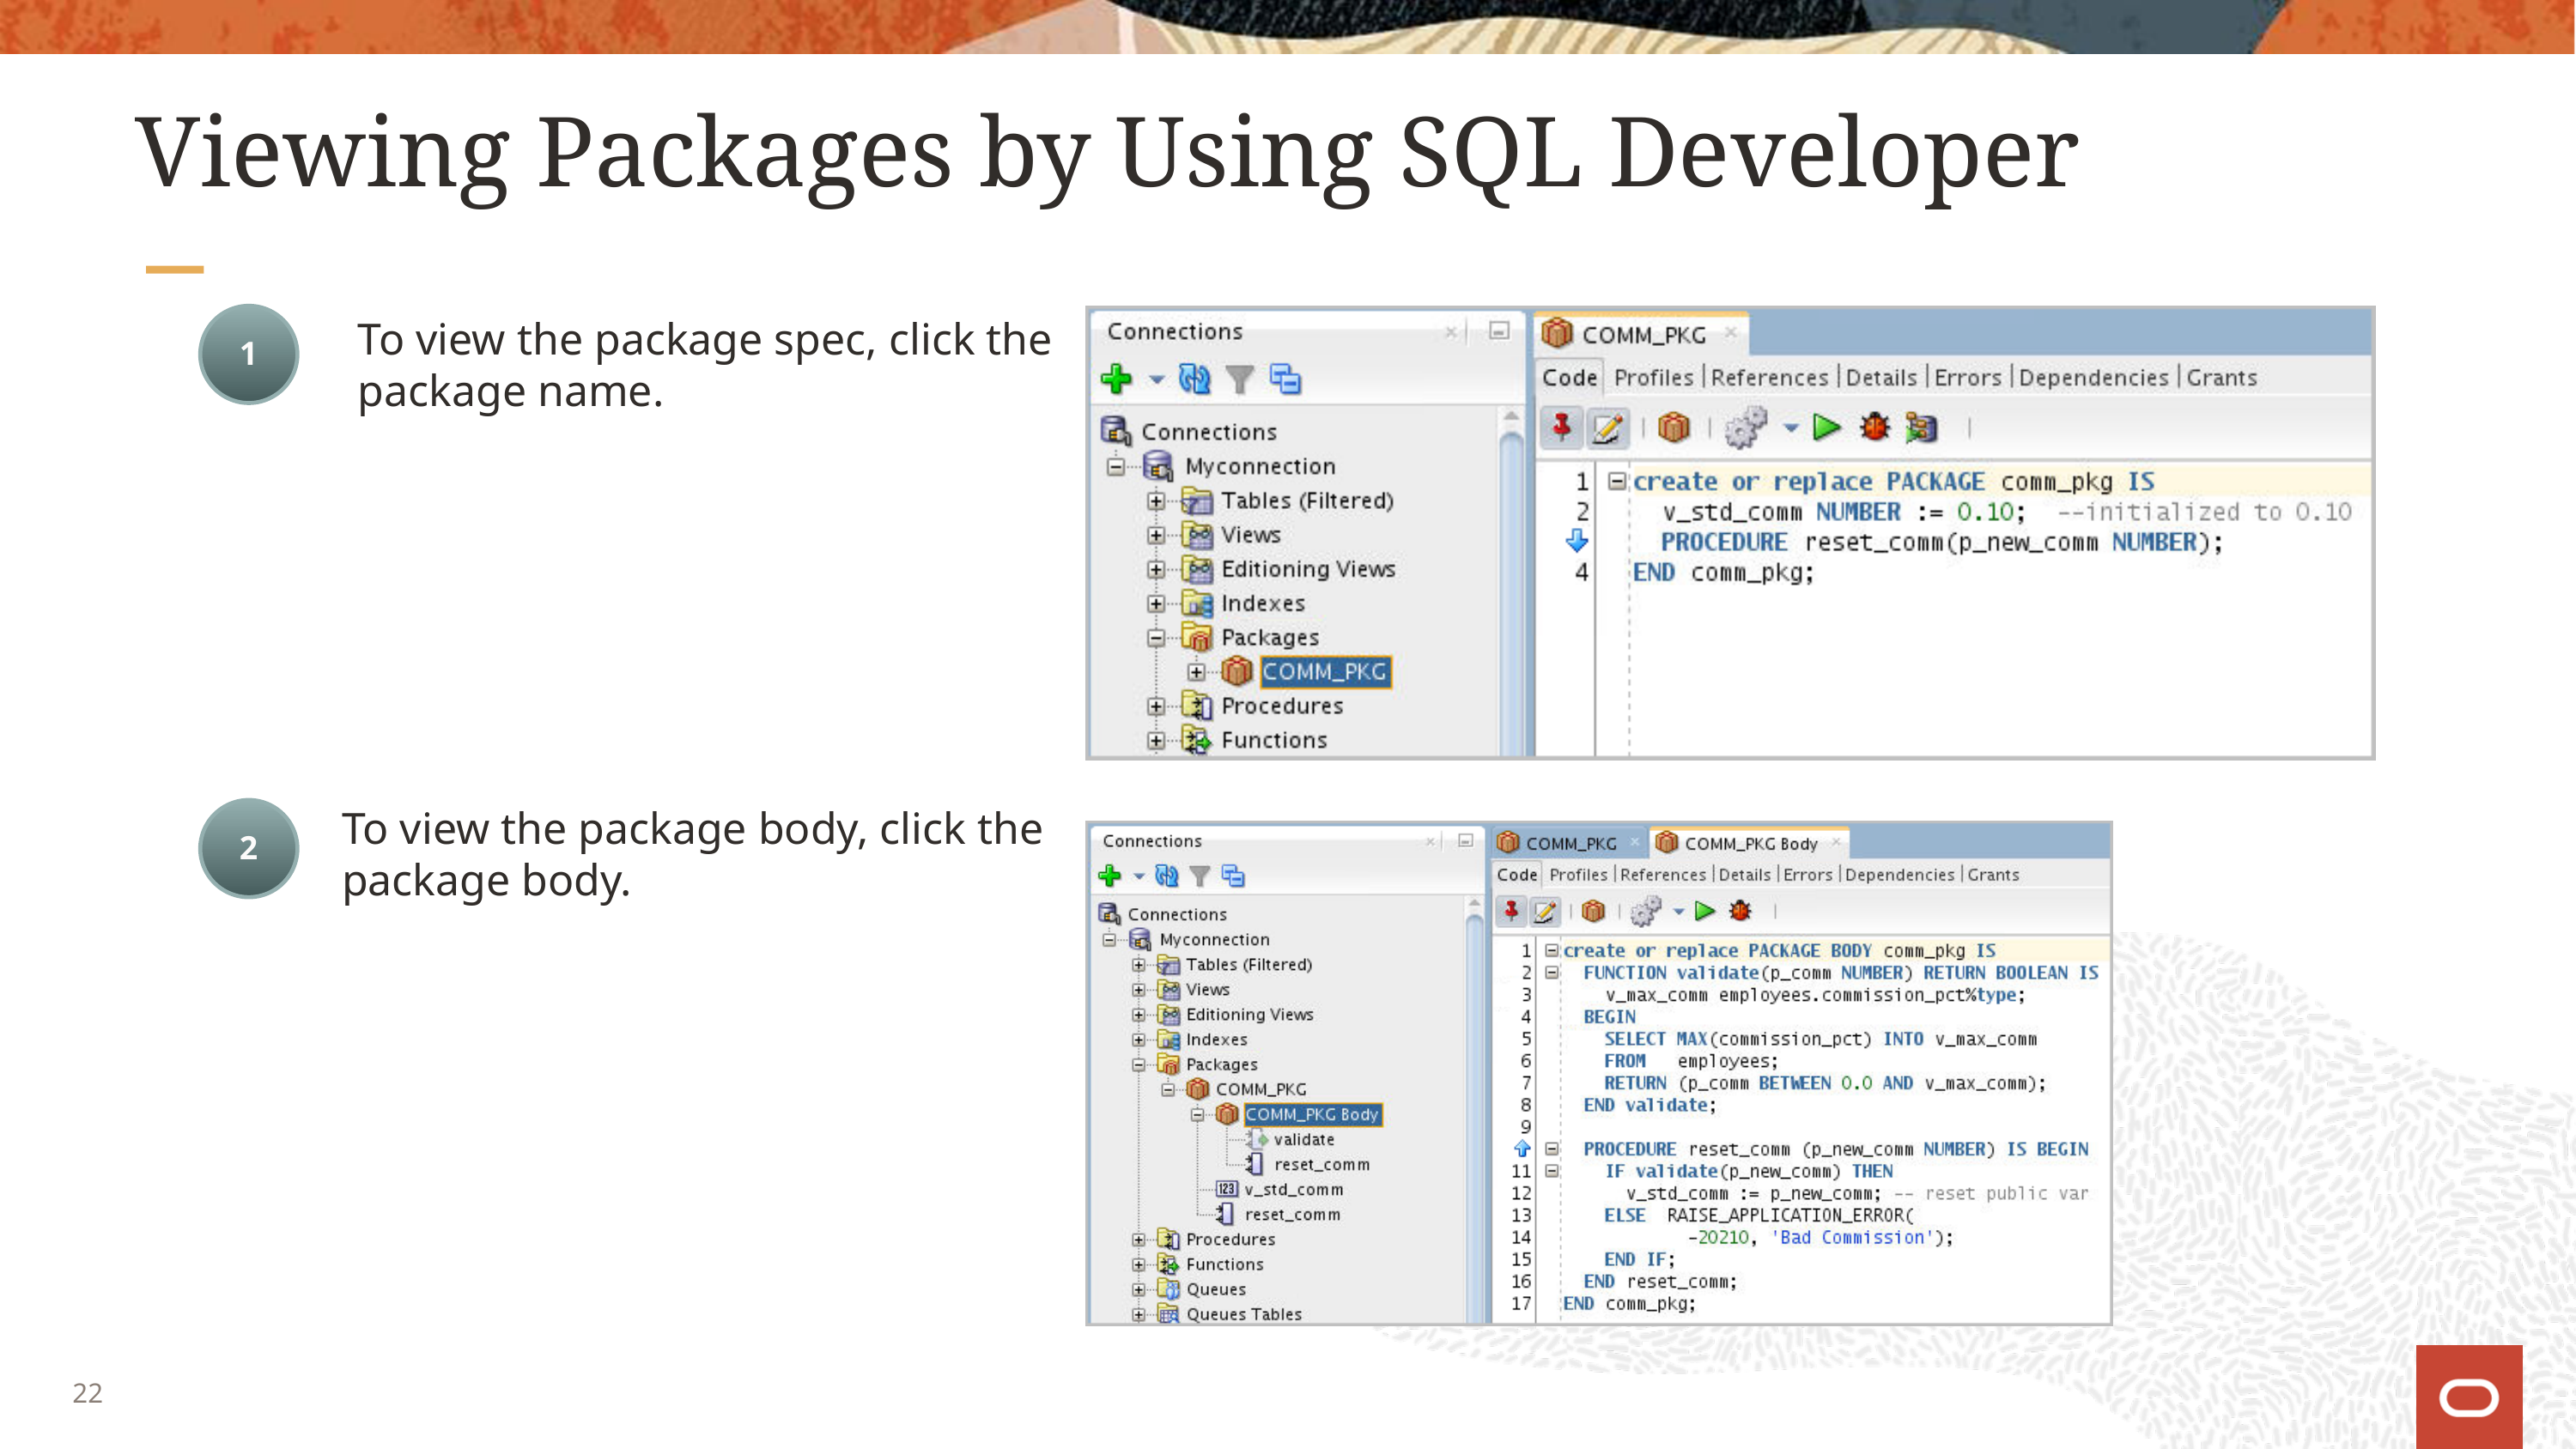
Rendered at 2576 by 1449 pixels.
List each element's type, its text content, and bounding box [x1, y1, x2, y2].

picture [0, 0, 2576, 54]
picture [2416, 1345, 2523, 1449]
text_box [200, 306, 2376, 1326]
title Viewing Packages by Using SQL Developer [131, 86, 2445, 252]
